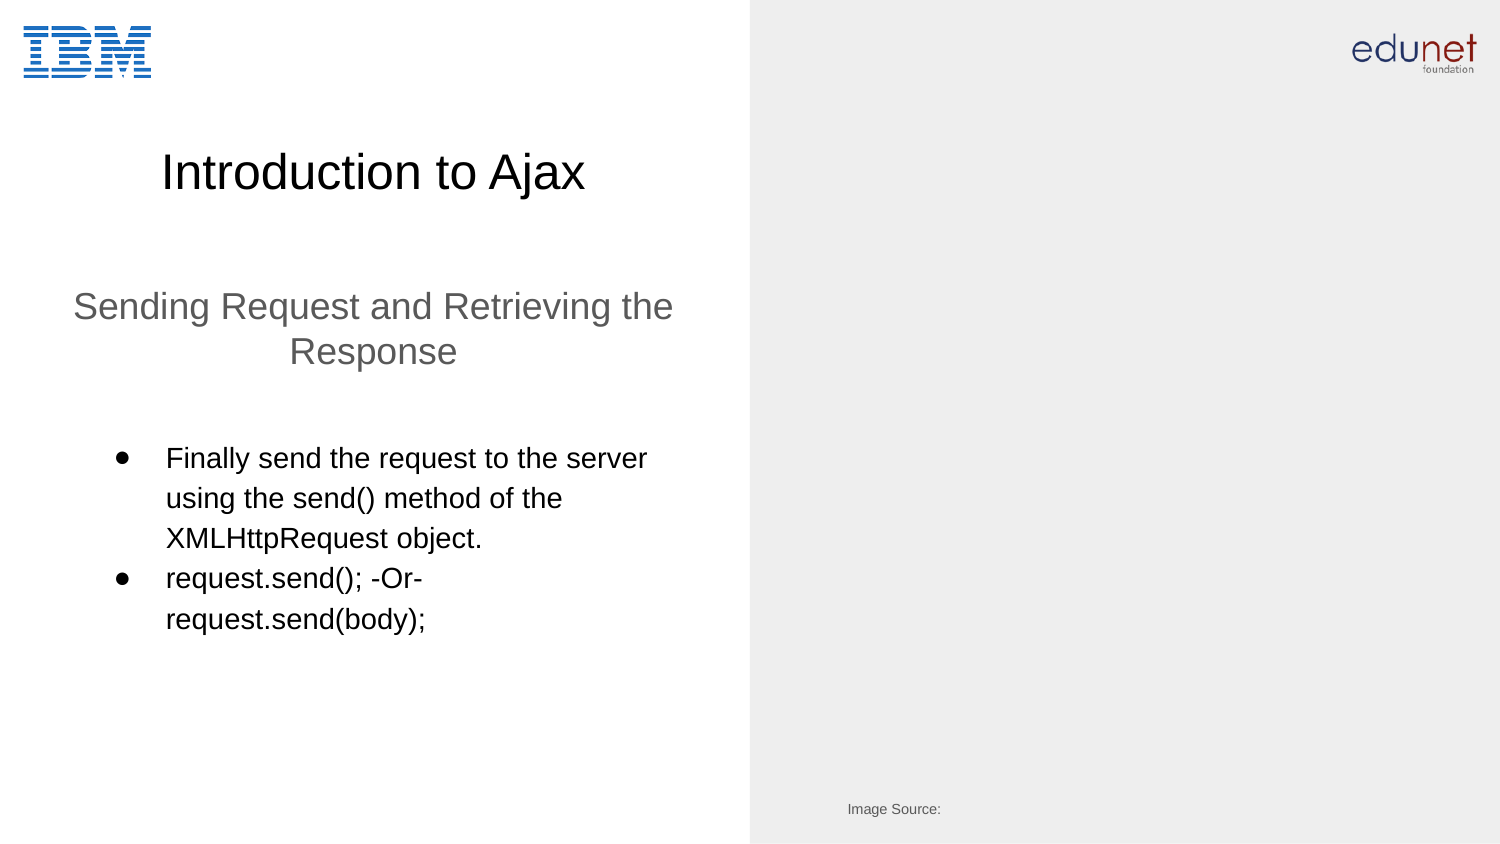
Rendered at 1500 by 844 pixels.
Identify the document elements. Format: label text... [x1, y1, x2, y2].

list Image Source: [832, 782, 1390, 812]
picture [1350, 26, 1480, 78]
picture [23, 26, 151, 78]
list Finally send the request to the server using the send() method of the XMLHttpRequest object. request.send(); -Or- request.send(body); [75, 397, 706, 712]
subtitle Sending Request and Retrieving the Response [41, 297, 706, 403]
title Introduction to Ajax [41, 117, 706, 223]
